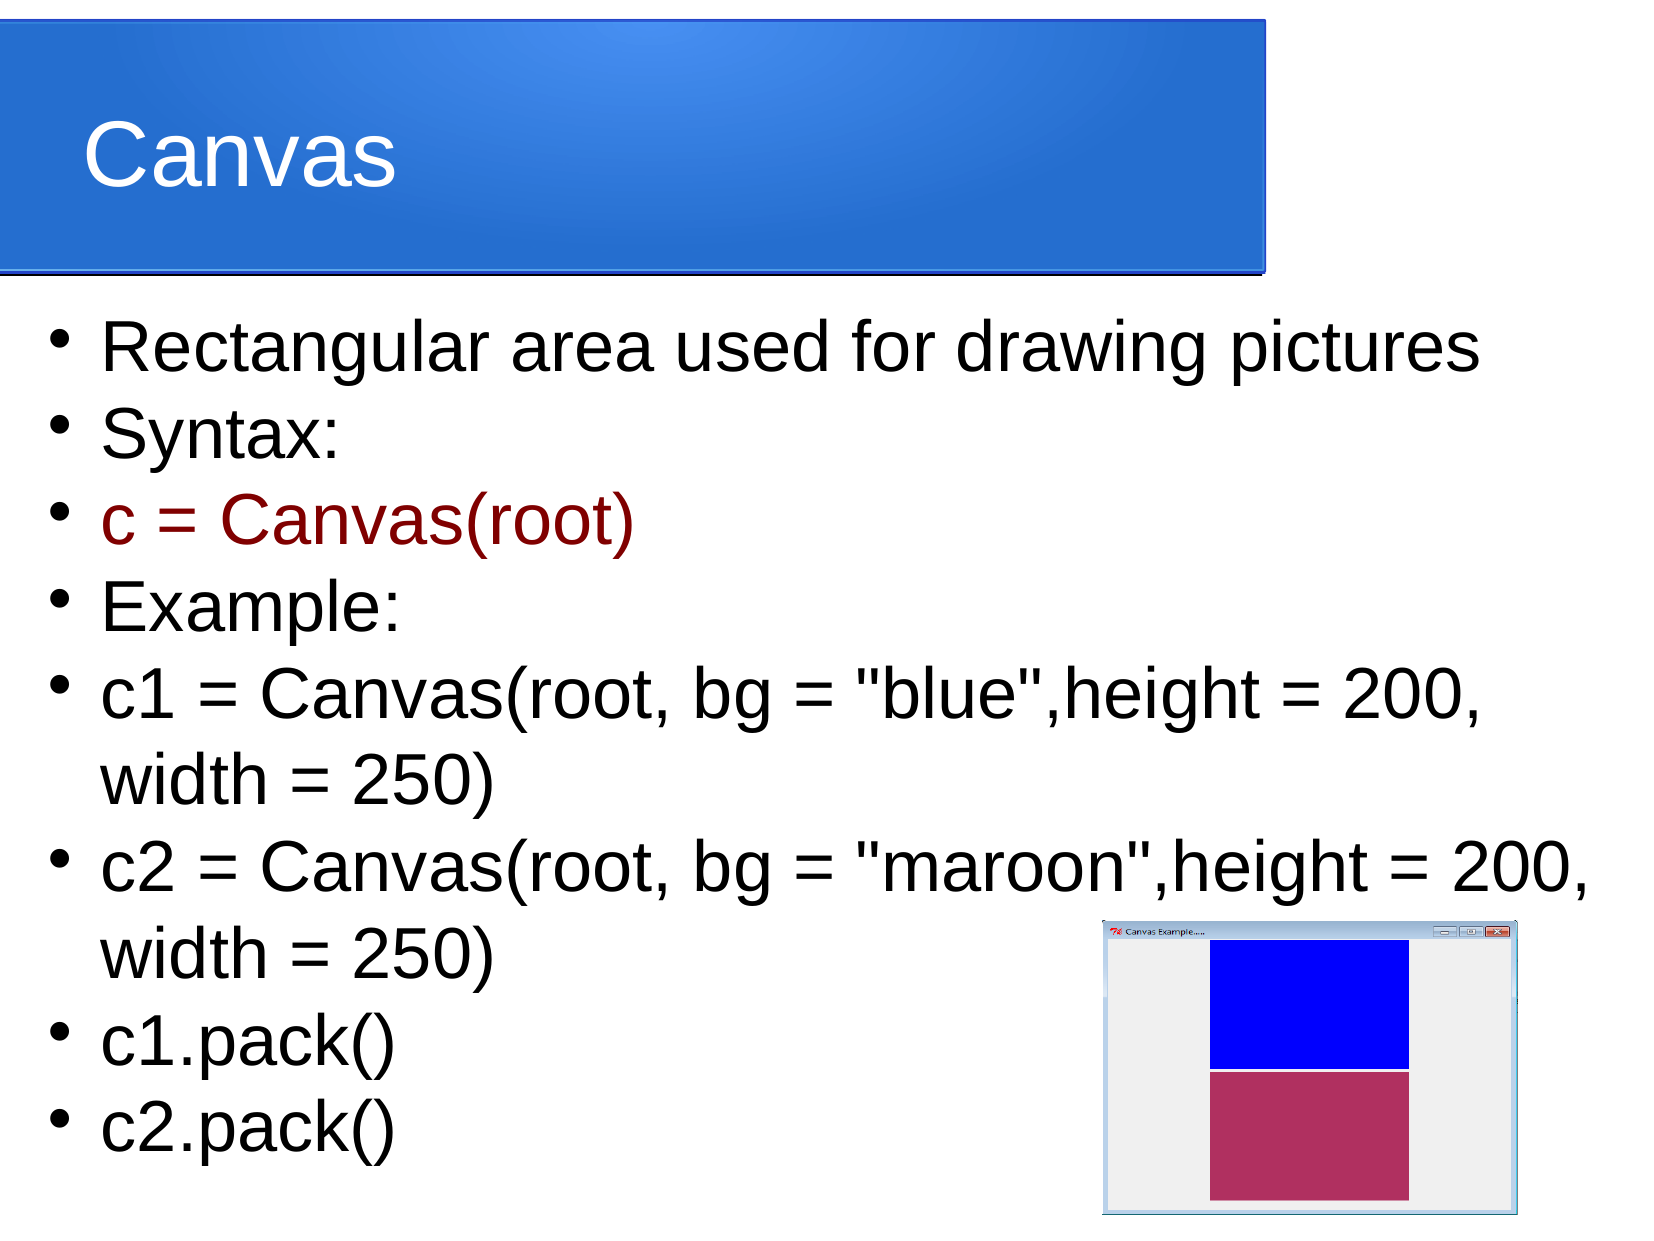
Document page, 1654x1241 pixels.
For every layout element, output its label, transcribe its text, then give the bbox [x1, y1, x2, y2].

text_box Canvas [82, 47, 1235, 252]
picture [1102, 920, 1518, 1216]
text_box Rectangular area used for drawing pictures Syntax: c = Canvas(root) Example: c1 = Canvas(root, bg = "blue",height = 200, width = 250) c2 = Canvas(root, bg = "maroon",height = 200, width = 250) c1.pack() c2.pack() [29, 299, 1605, 1215]
picture [0, 17, 1269, 282]
